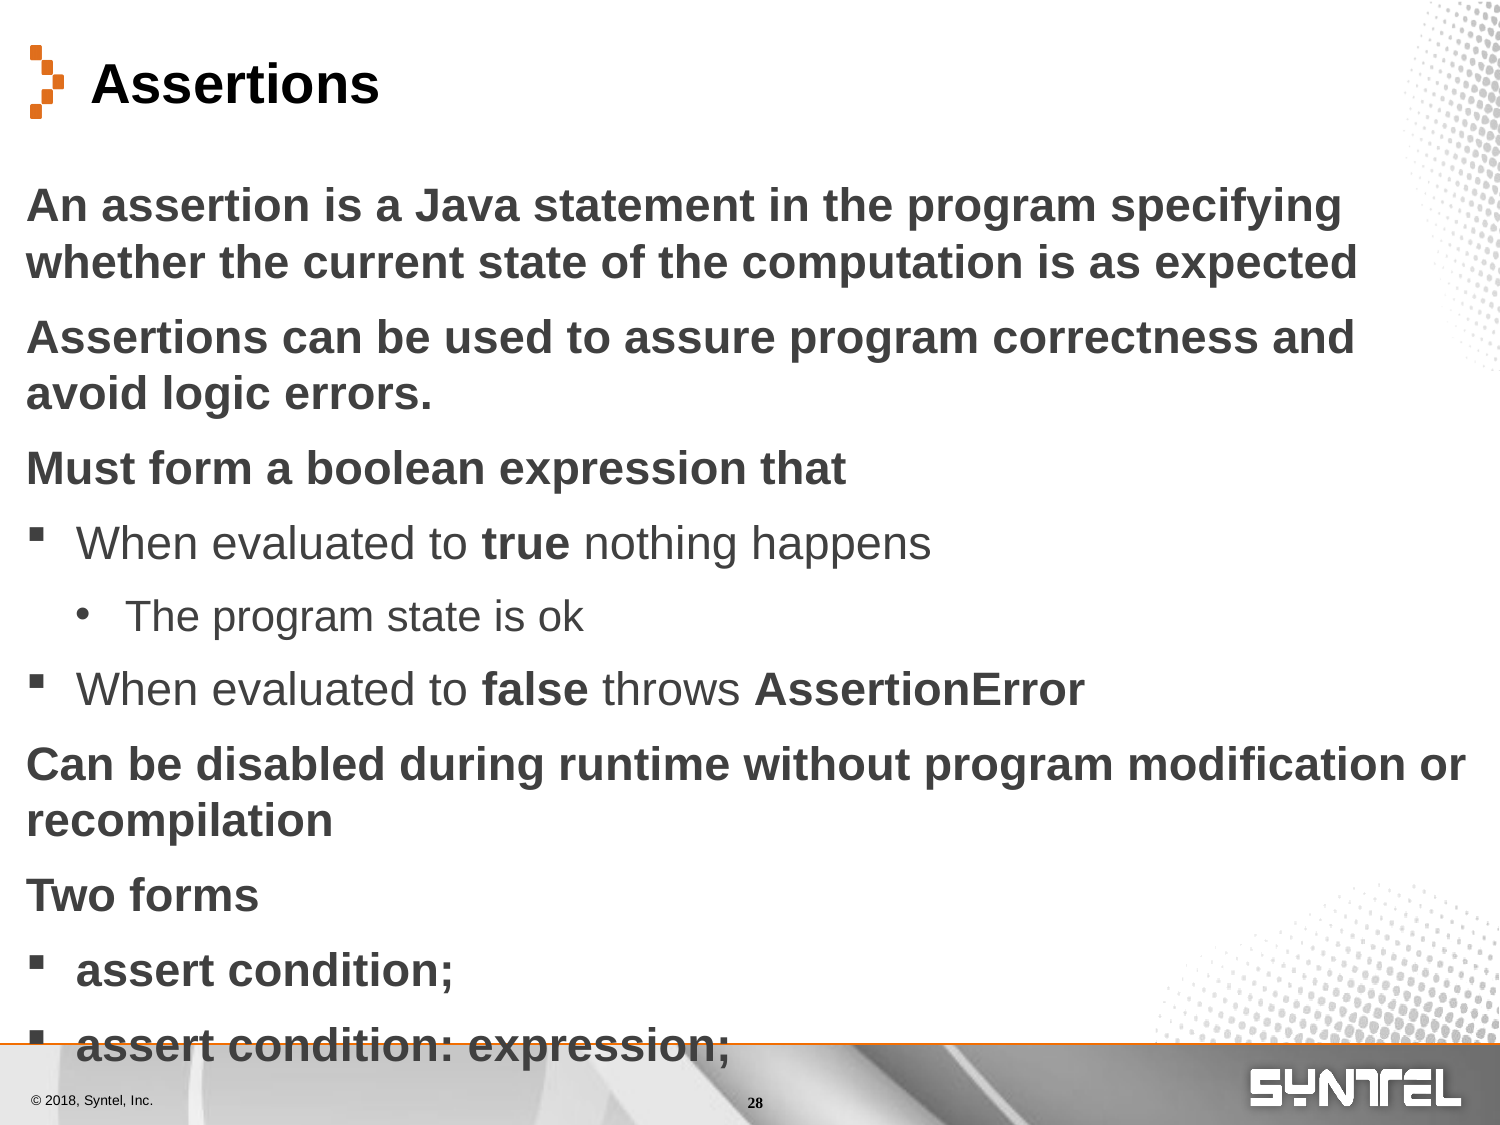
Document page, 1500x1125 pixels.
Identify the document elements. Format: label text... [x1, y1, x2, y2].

title Assertions [90, 28, 1462, 135]
picture [1250, 1069, 1462, 1112]
list An assertion is a Java statement in the program specifying whether the current state of the computation is as expected Assertions can be used to assure program correctness and avoid logic errors. Must form a boolean expression that When evaluated to true nothing happens The program state is ok When evaluated to false throws AssertionError Can be disabled during runtime without program modification or recompilation Two forms assert condition; assert condition: expression; [25, 174, 1488, 989]
picture [30, 45, 64, 119]
